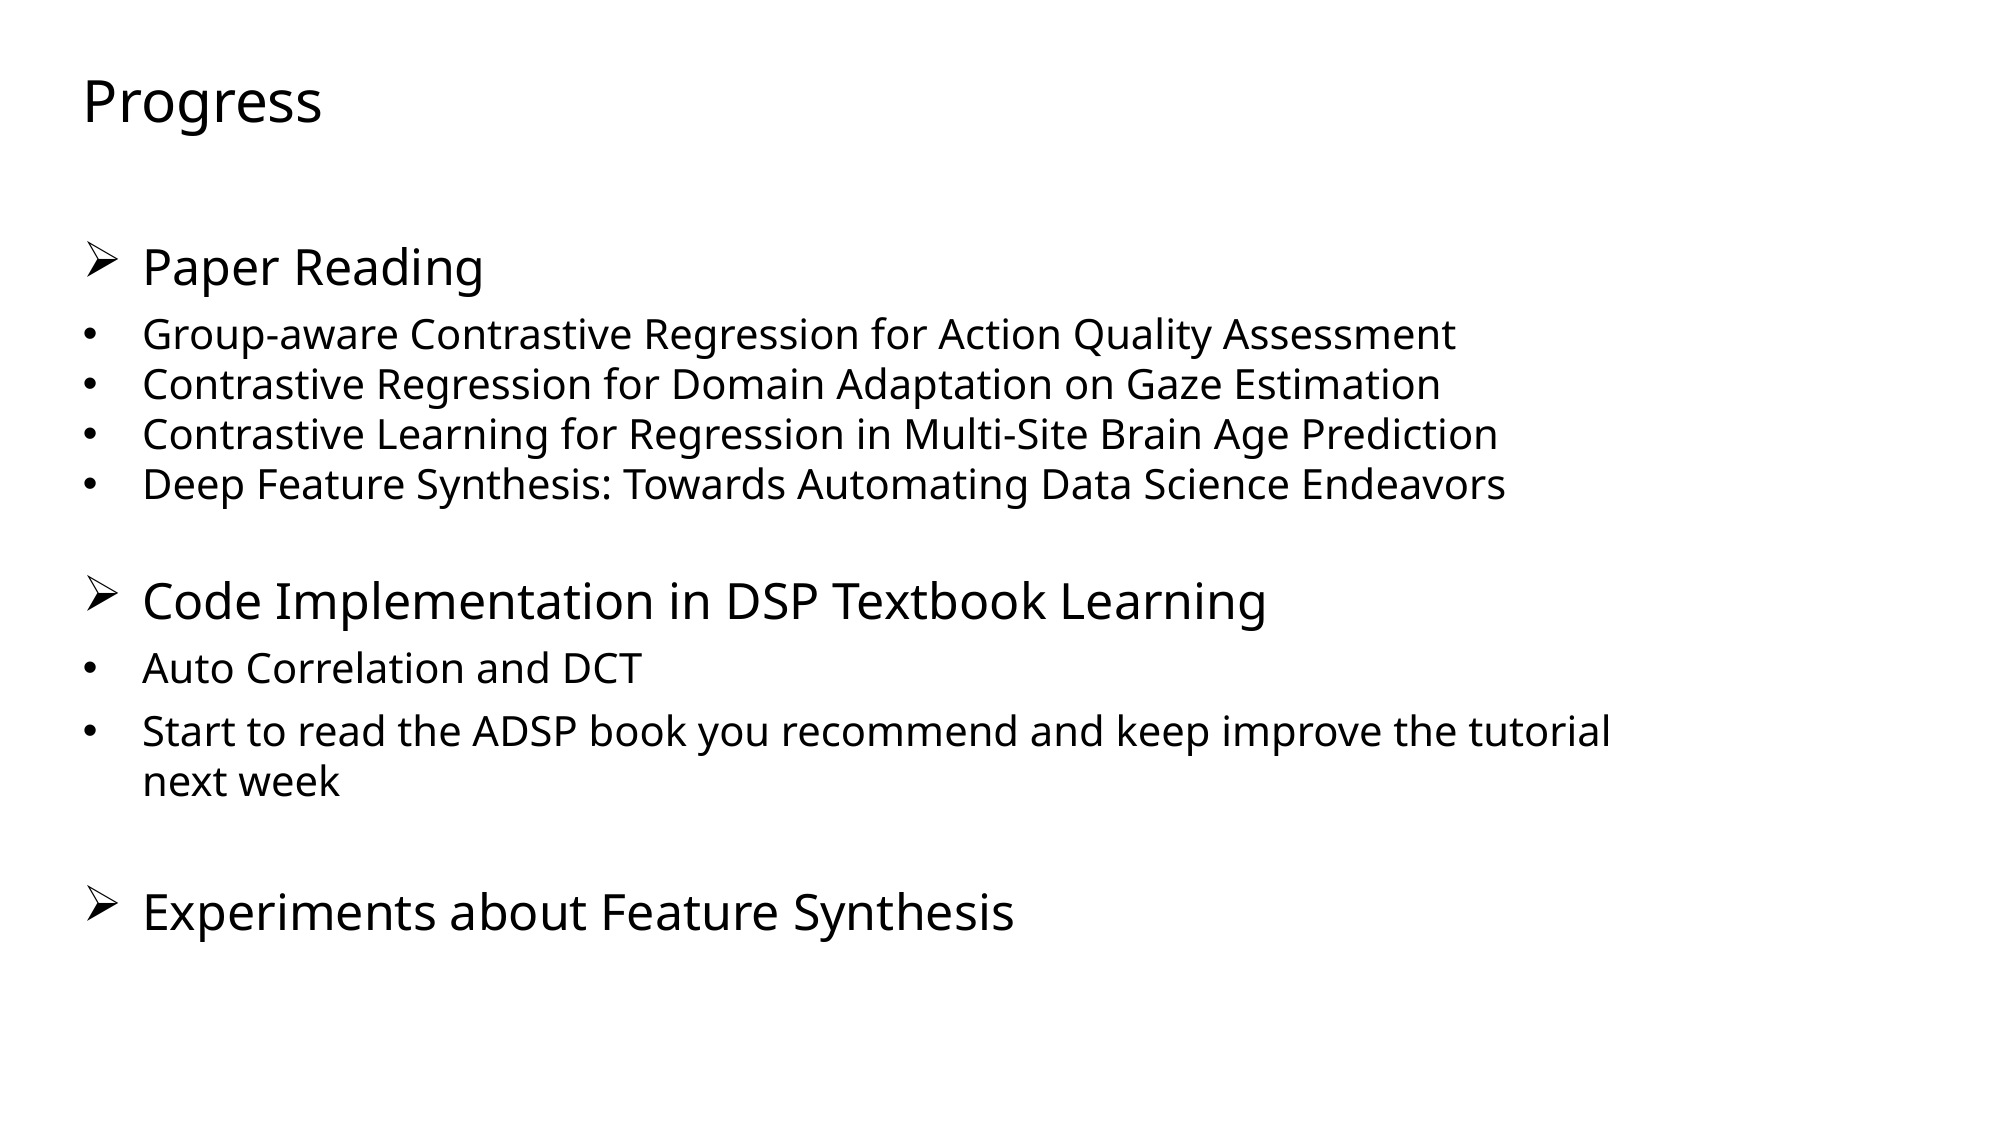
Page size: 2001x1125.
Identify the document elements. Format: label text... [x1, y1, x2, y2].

text_box Progress [68, 56, 735, 141]
text_box Code Implementation in DSP Textbook Learning Auto Correlation and DCT Start to read the ADSP book you recommend and keep improve the tutorial next week Experiments about Feature Synthesis [68, 562, 1686, 948]
text_box Paper Reading Group-aware Contrastive Regression for Action Quality Assessment Contrastive Regression for Domain Adaptation on Gaze Estimation Contrastive Learning for Regression in Multi-Site Brain Age Prediction Deep Feature Synthesis: Towards Automating Data Science Endeavors [68, 227, 1968, 516]
